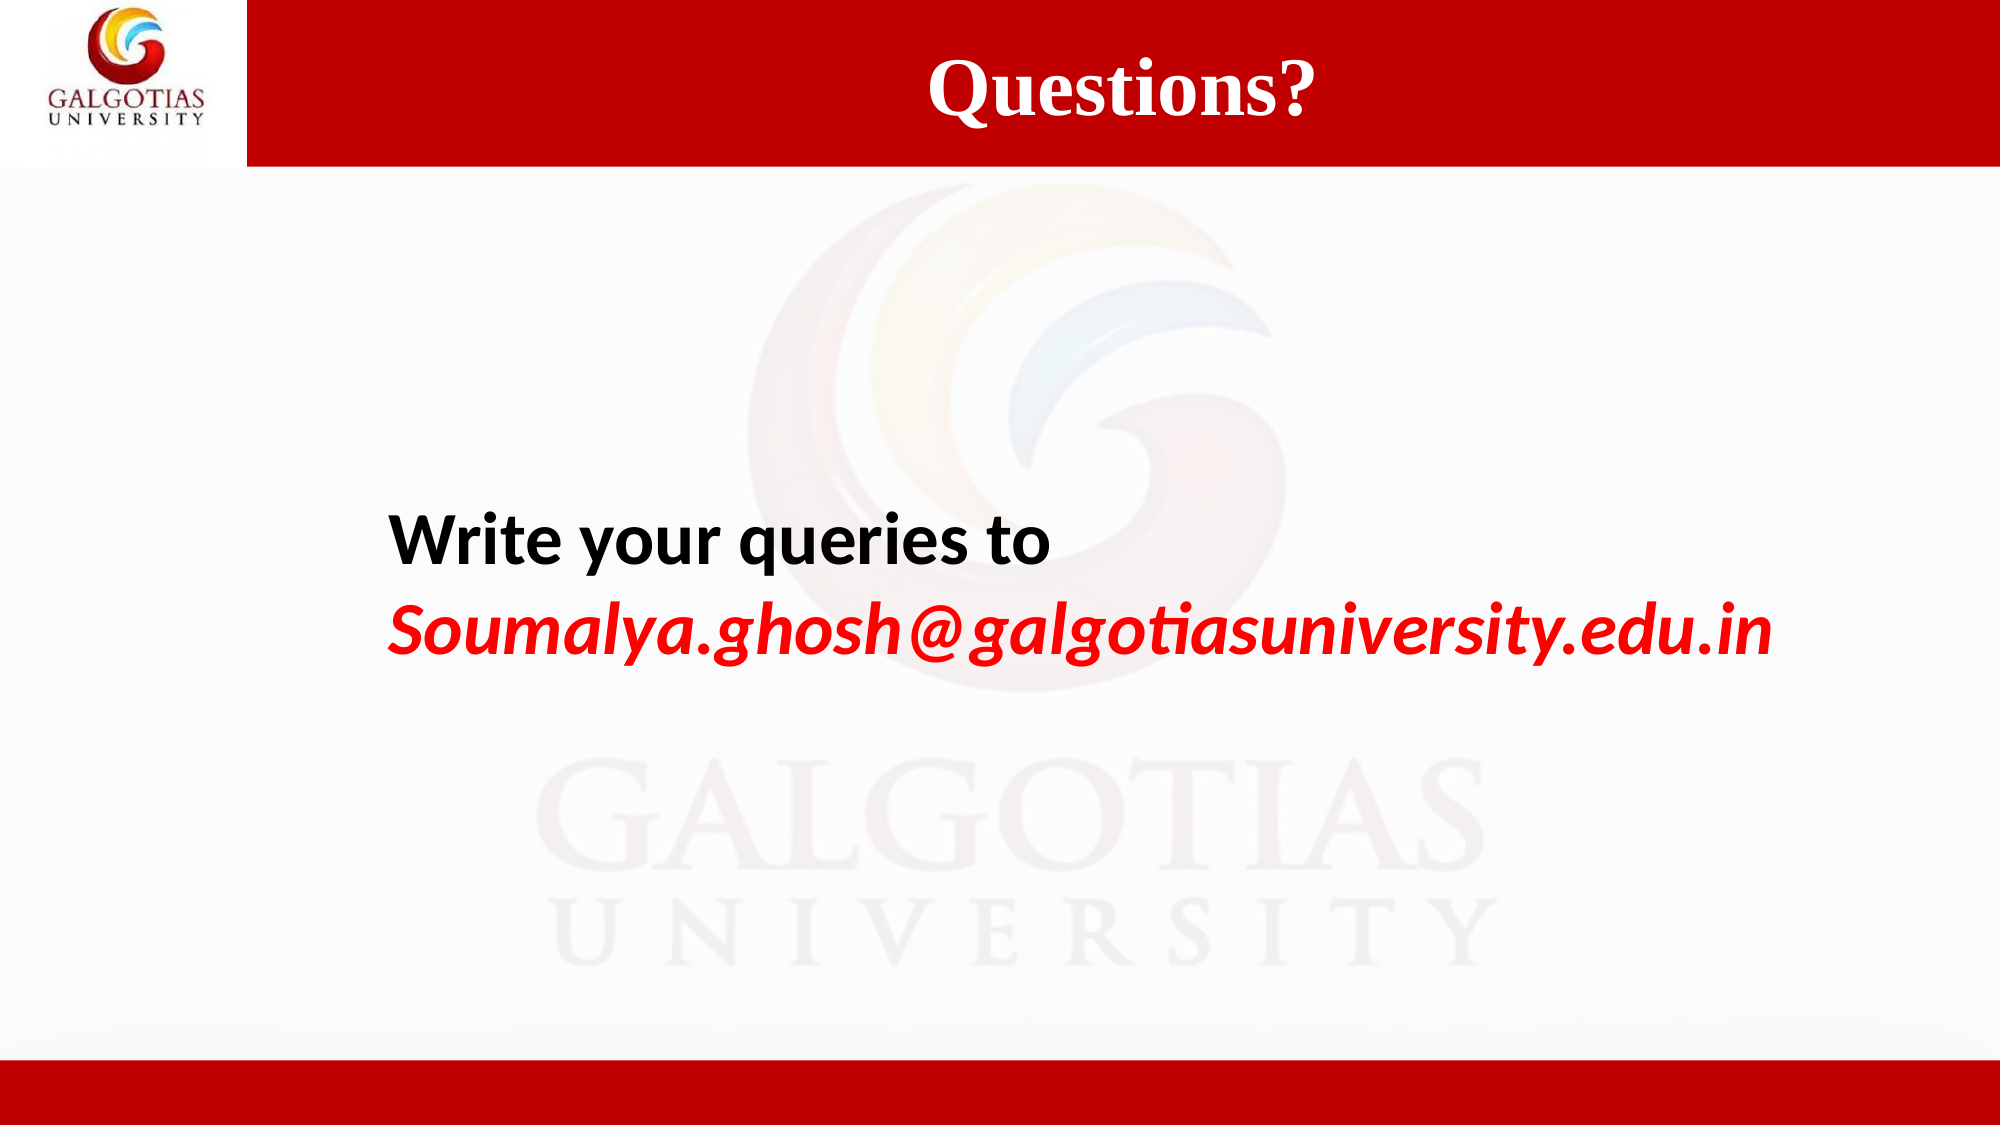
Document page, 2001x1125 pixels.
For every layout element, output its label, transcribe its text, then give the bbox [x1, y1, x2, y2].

text_box Questions? [247, 0, 2000, 167]
picture [0, 0, 247, 169]
text_box Write your queries to Soumalya.ghosh@galgotiasuniversity.edu.in​ [374, 482, 1841, 678]
text_box [0, 1060, 2000, 1125]
